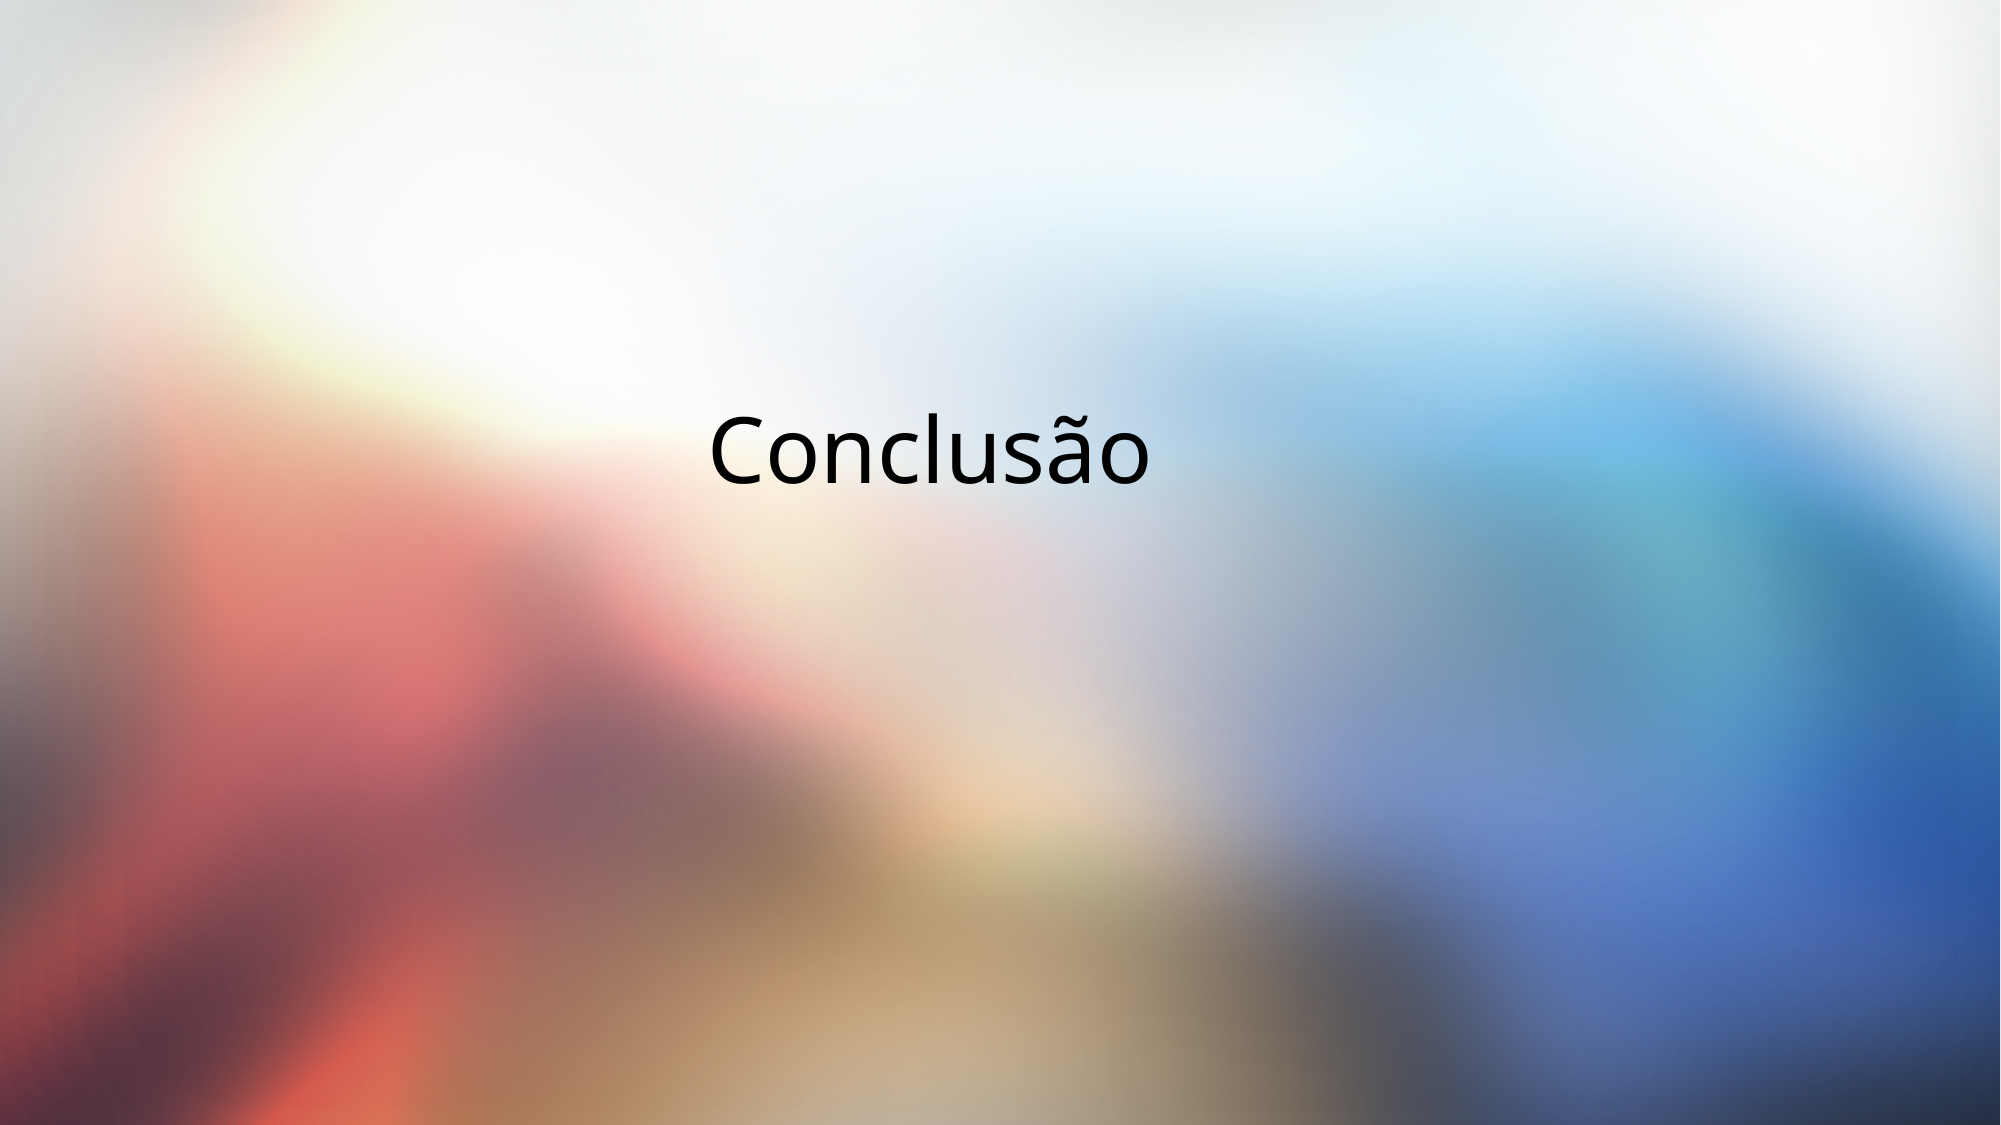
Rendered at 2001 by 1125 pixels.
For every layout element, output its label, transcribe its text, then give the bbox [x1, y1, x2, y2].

picture [0, 0, 2001, 1125]
title Conclusão [692, 345, 2000, 563]
